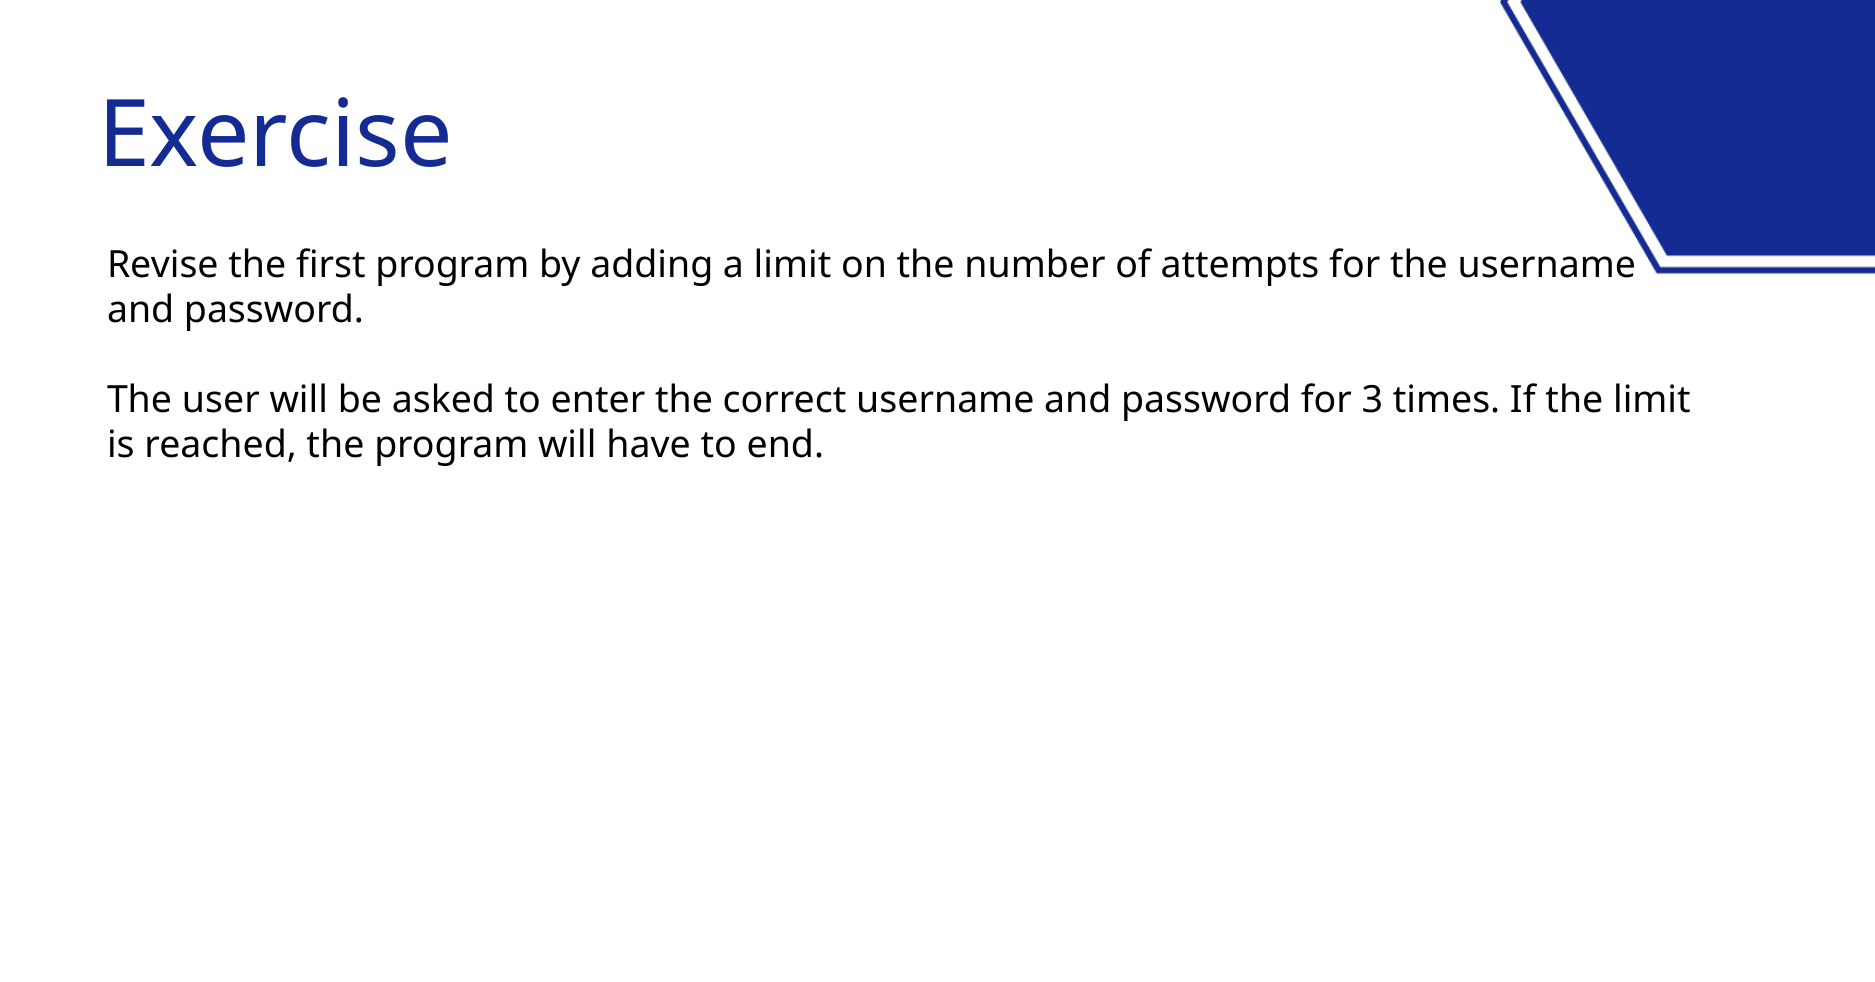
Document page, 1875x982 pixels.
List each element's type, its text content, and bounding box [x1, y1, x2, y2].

text_box Revise the first program by adding a limit on the number of attempts for the username and password. The user will be asked to enter the correct username and password for 3 times. If the limit is reached, the program will have to end. [92, 232, 1725, 518]
text_box Exercise [98, 94, 1444, 185]
picture [1500, 0, 1875, 274]
